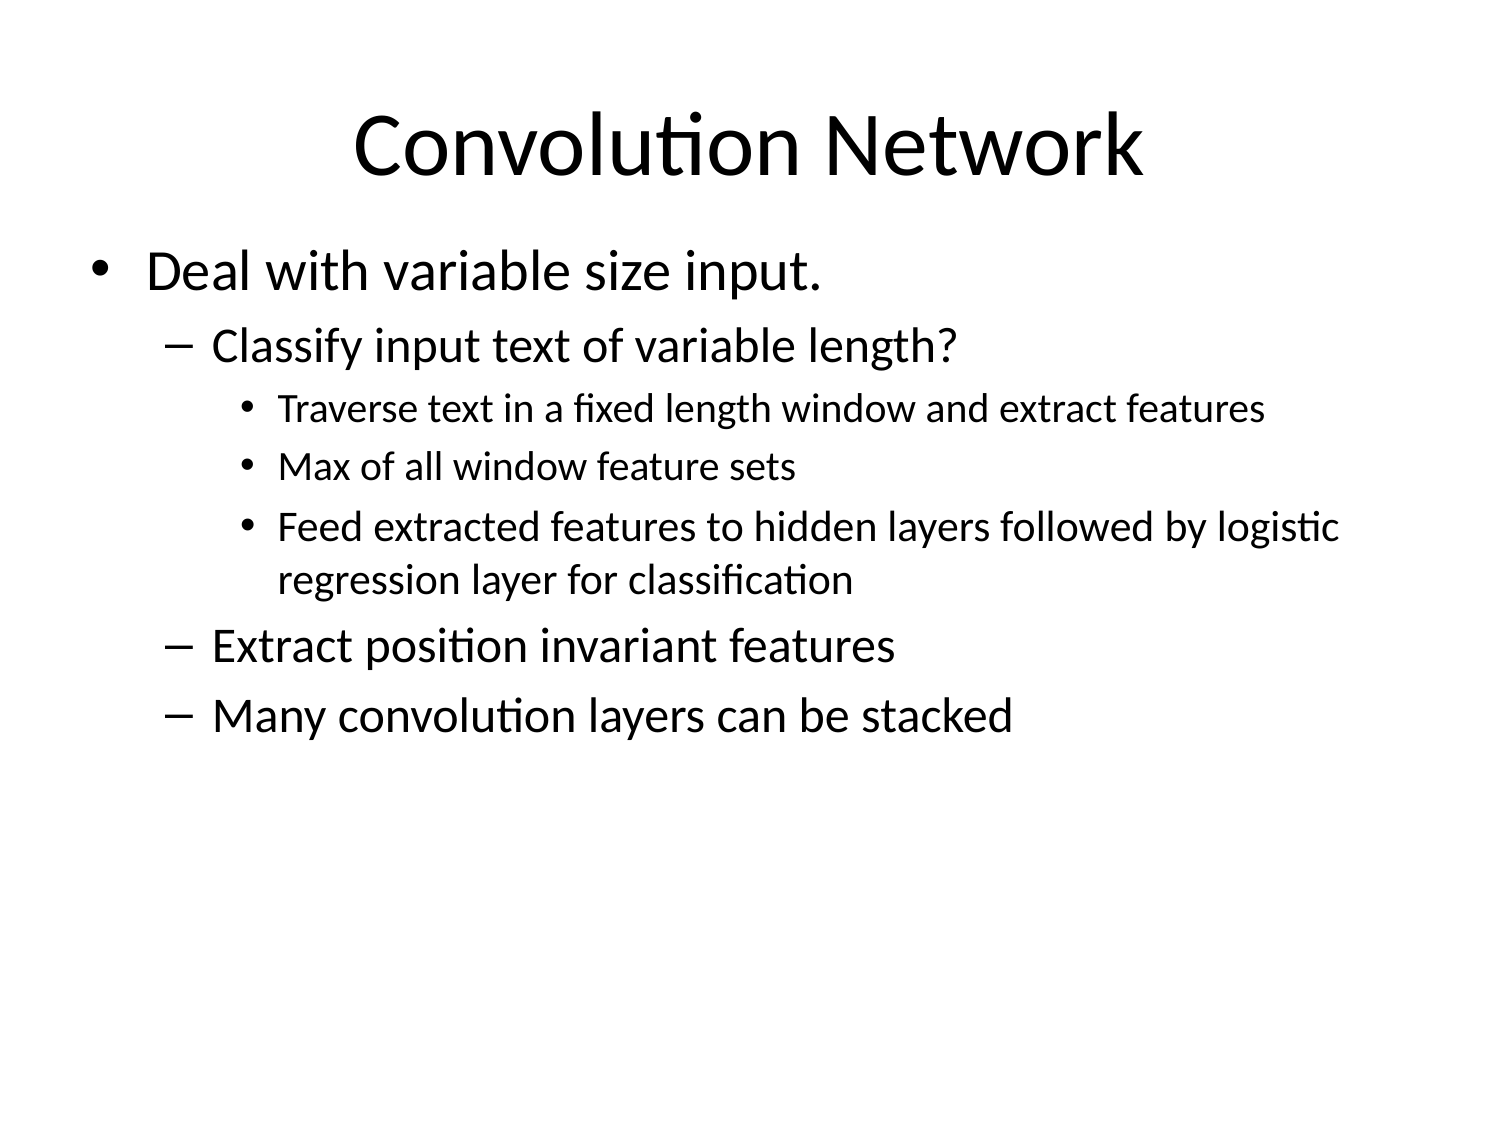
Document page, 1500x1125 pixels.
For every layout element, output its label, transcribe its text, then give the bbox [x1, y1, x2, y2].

title Convolution Network [75, 45, 1425, 233]
list Deal with variable size input. Classify input text of variable length? Traverse text in a fixed length window and extract features Max of all window feature sets Feed extracted features to hidden layers followed by logistic regression layer for classification Extract position invariant features Many convolution layers can be stacked [75, 224, 1375, 869]
